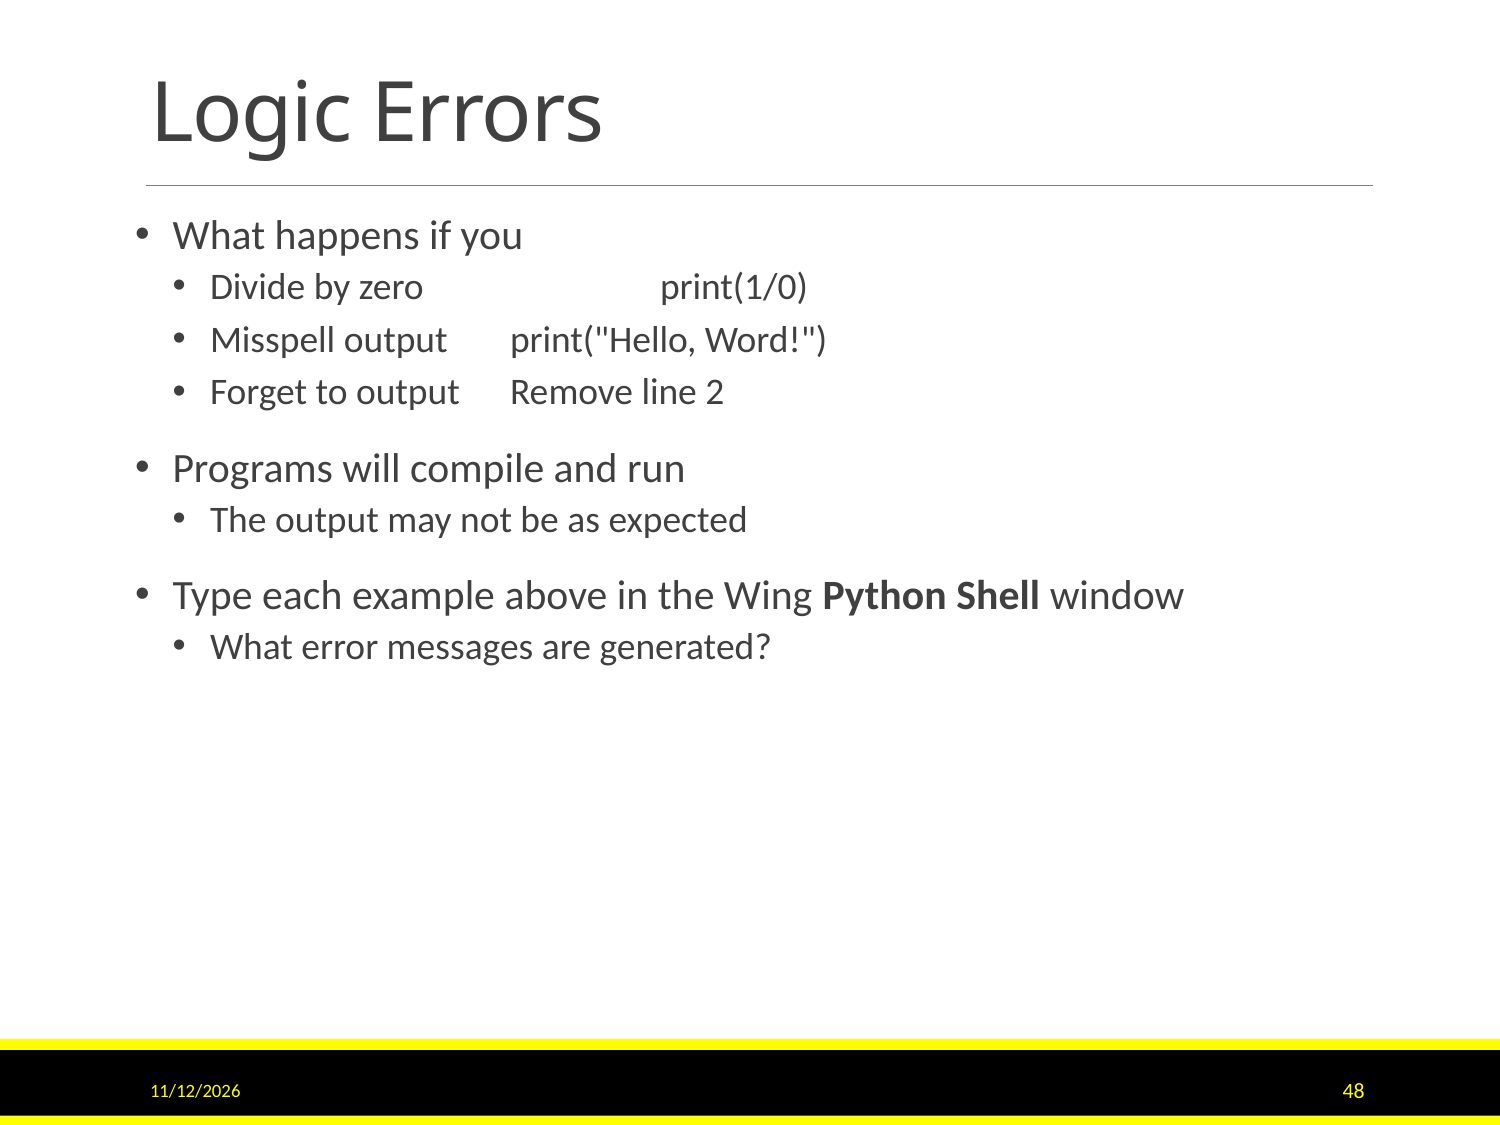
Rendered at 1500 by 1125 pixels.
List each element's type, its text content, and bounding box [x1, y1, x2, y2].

title Logic Errors [135, 47, 1373, 167]
slide_number 48 [1218, 1059, 1380, 1120]
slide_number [135, 1059, 440, 1120]
list What happens if you Divide by zero print(1/0) Misspell output print("Hello, Word!") Forget to output Remove line 2 Programs will compile and run The output may not be as expected Type each example above in the Wing Python Shell window What error messages are generated? [135, 205, 1373, 963]
